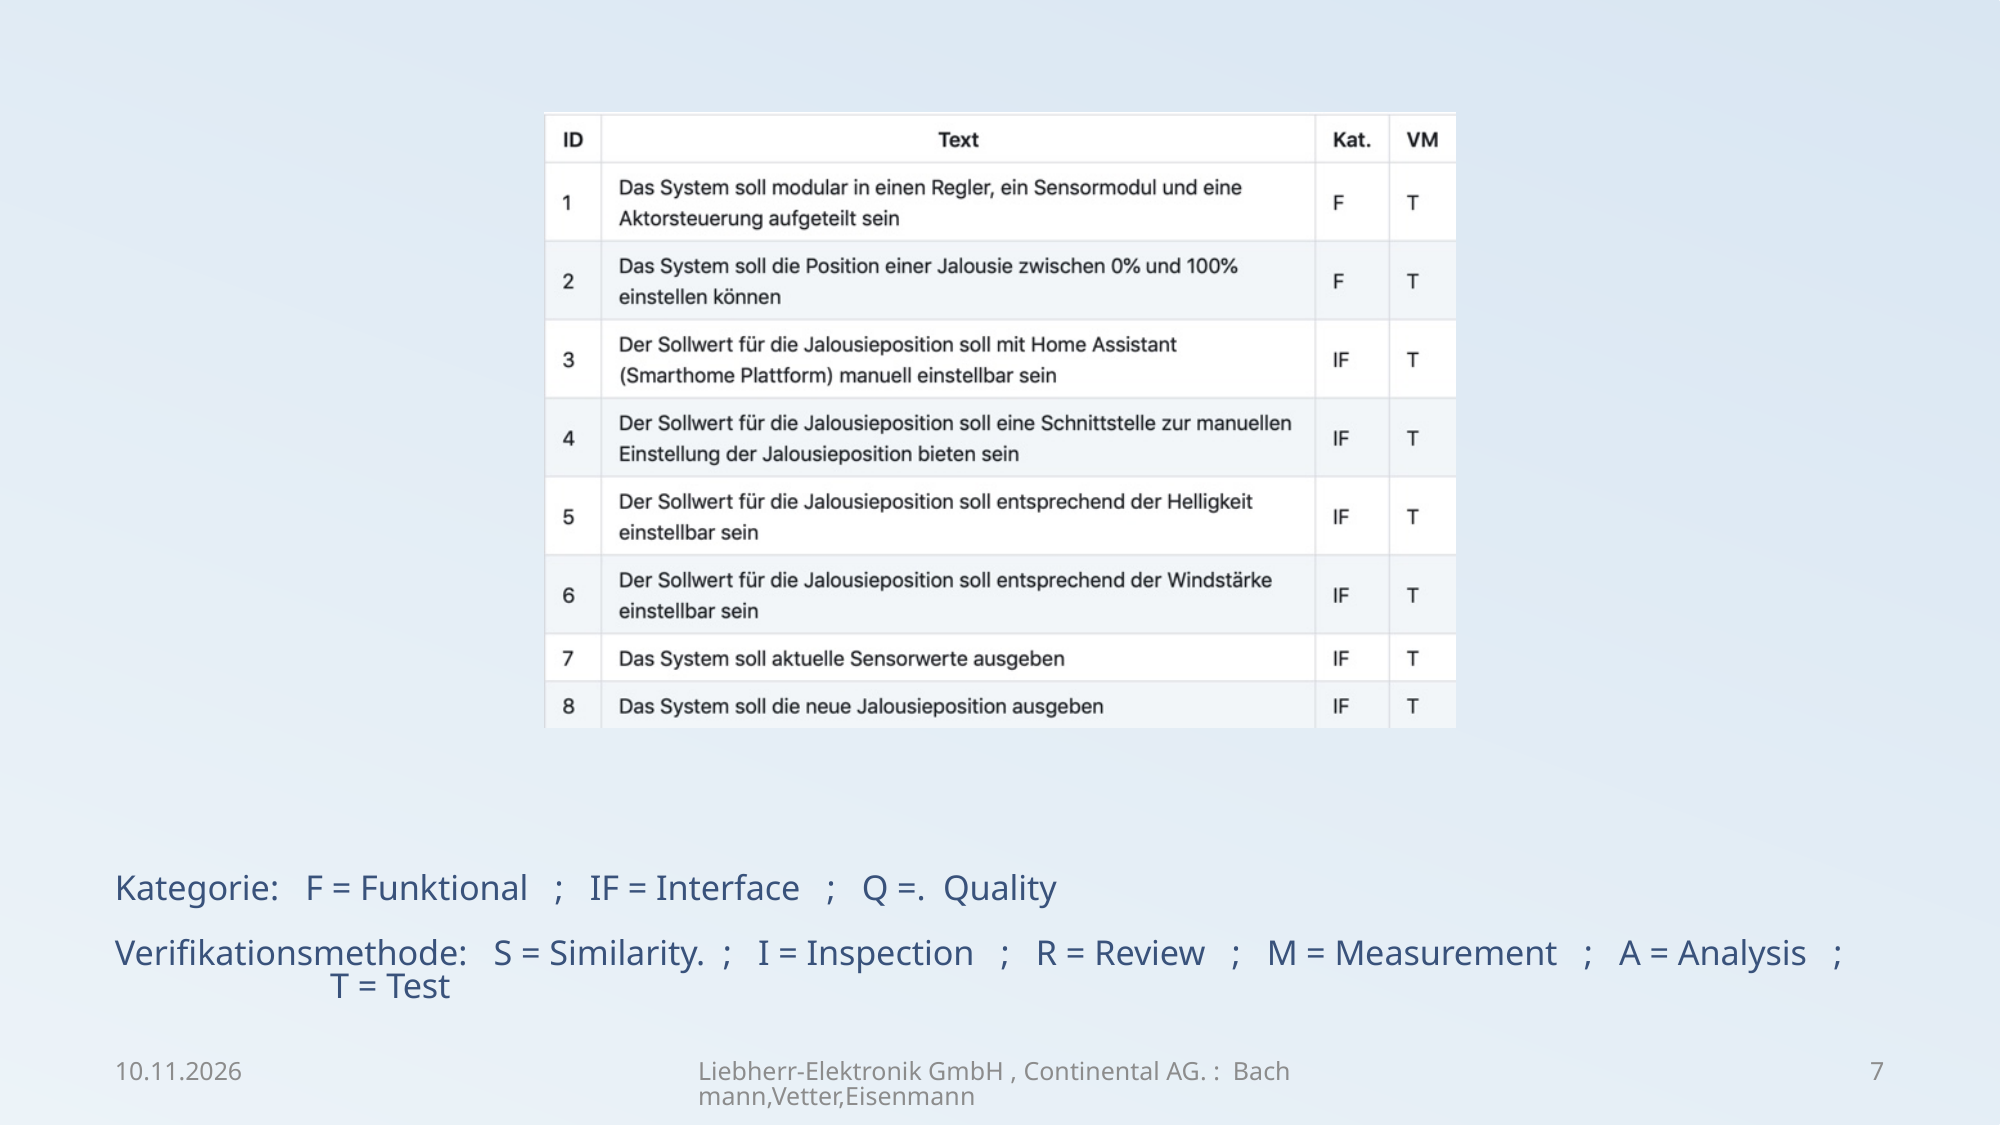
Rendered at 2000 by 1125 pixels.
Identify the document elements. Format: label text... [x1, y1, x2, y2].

title Kategorie: F = Funktional ; IF = Interface ; Q =. Quality Verifikationsmethode: S = Similarity. ; I = Inspection ; R = Review ; M = Measurement ; A = Analysis ; T = Test [99, 837, 1900, 1013]
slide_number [99, 1042, 567, 1103]
slide_number 7 [1432, 1042, 1900, 1103]
footer Liebherr-Elektronik GmbH , Continental AG. : Bachmann,Vetter,Eisenmann [683, 1042, 1317, 1103]
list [544, 112, 1455, 728]
